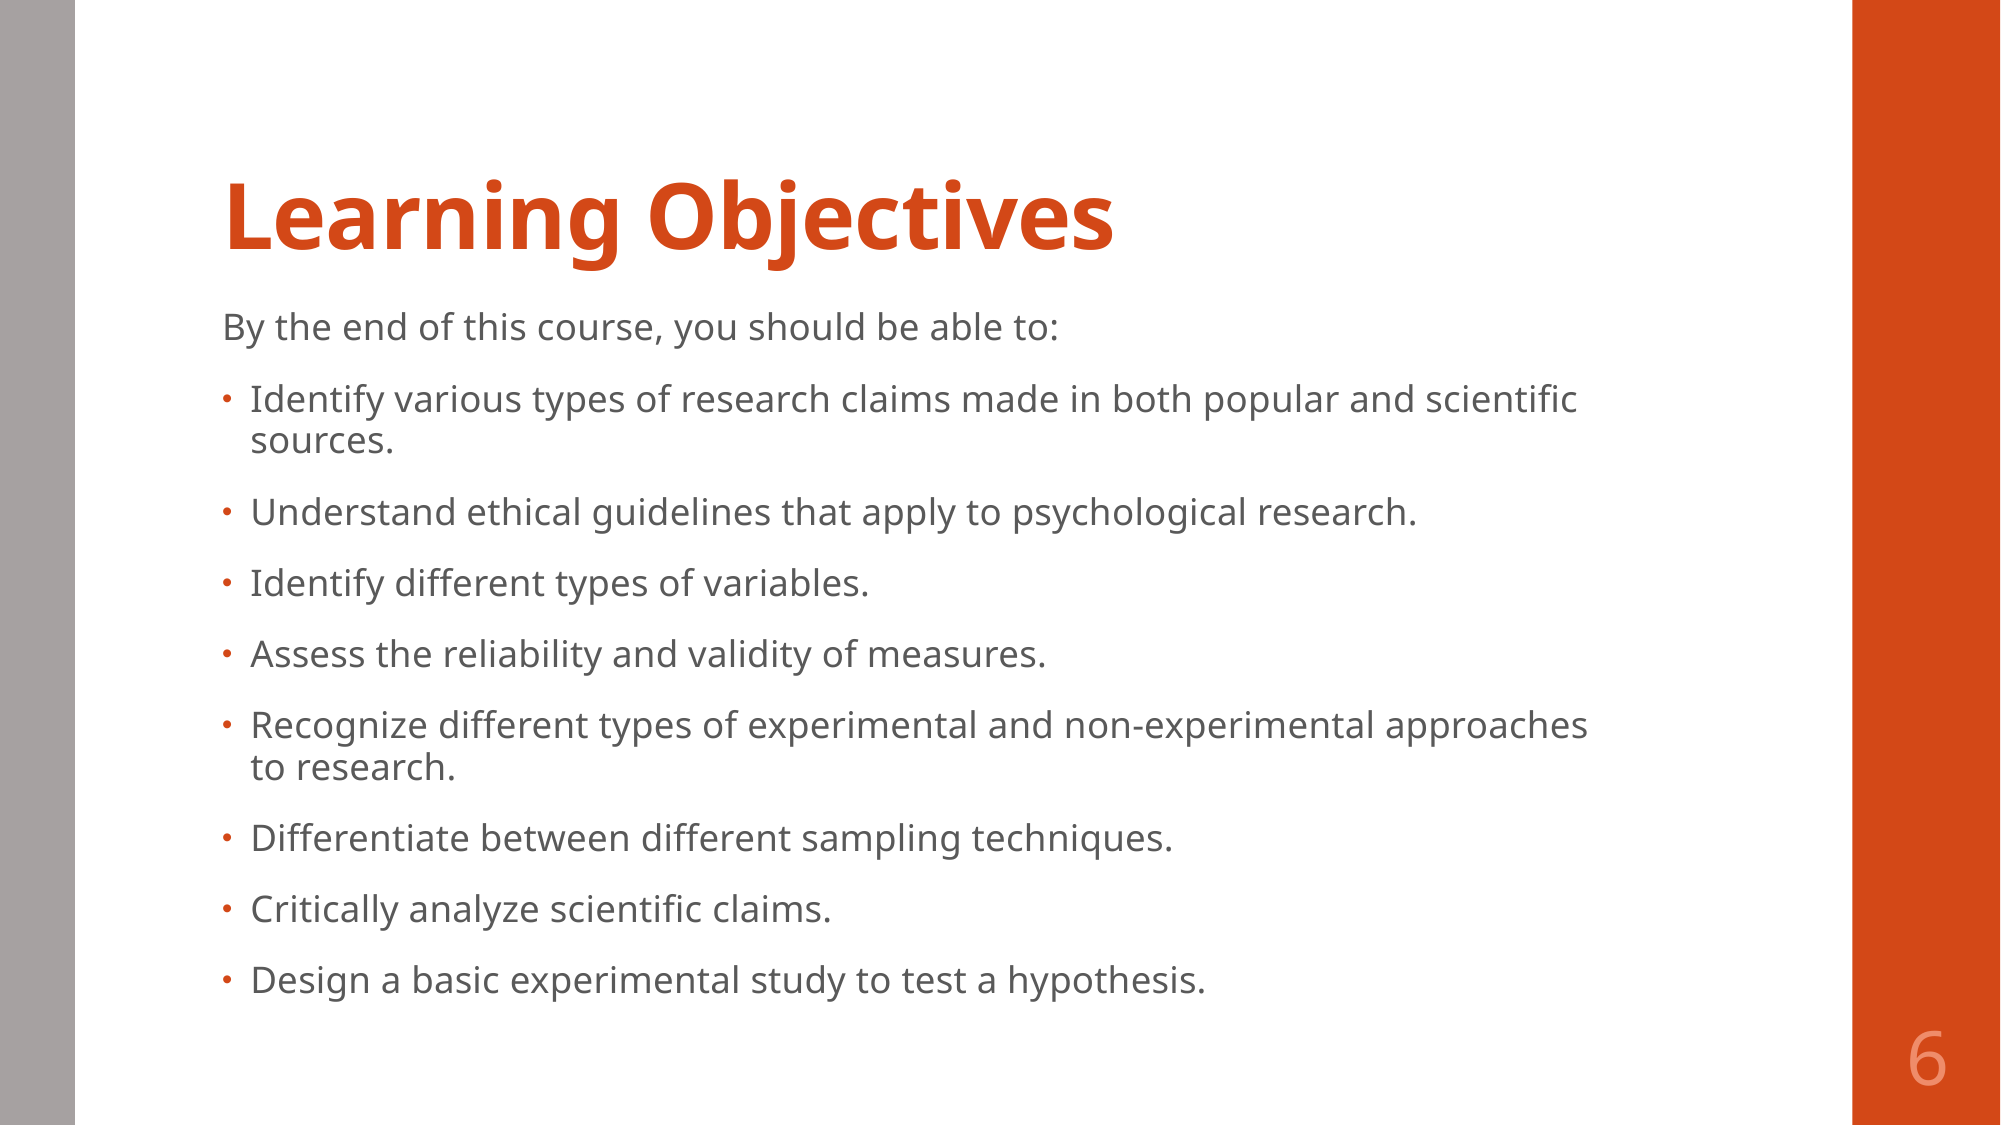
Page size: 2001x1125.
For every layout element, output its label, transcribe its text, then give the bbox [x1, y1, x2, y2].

slide_number 6 [1852, 1012, 2000, 1110]
list By the end of this course, you should be able to: Identify various types of research claims made in both popular and scientific sources. Understand ethical guidelines that apply to psychological research. Identify different types of variables. Assess the reliability and validity of measures. Recognize different types of experimental and non-experimental approaches to research. Differentiate between different sampling techniques. Critically analyze scientific claims. Design a basic experimental study to test a hypothesis. [206, 299, 1617, 1014]
title Learning Objectives [206, 48, 1797, 278]
